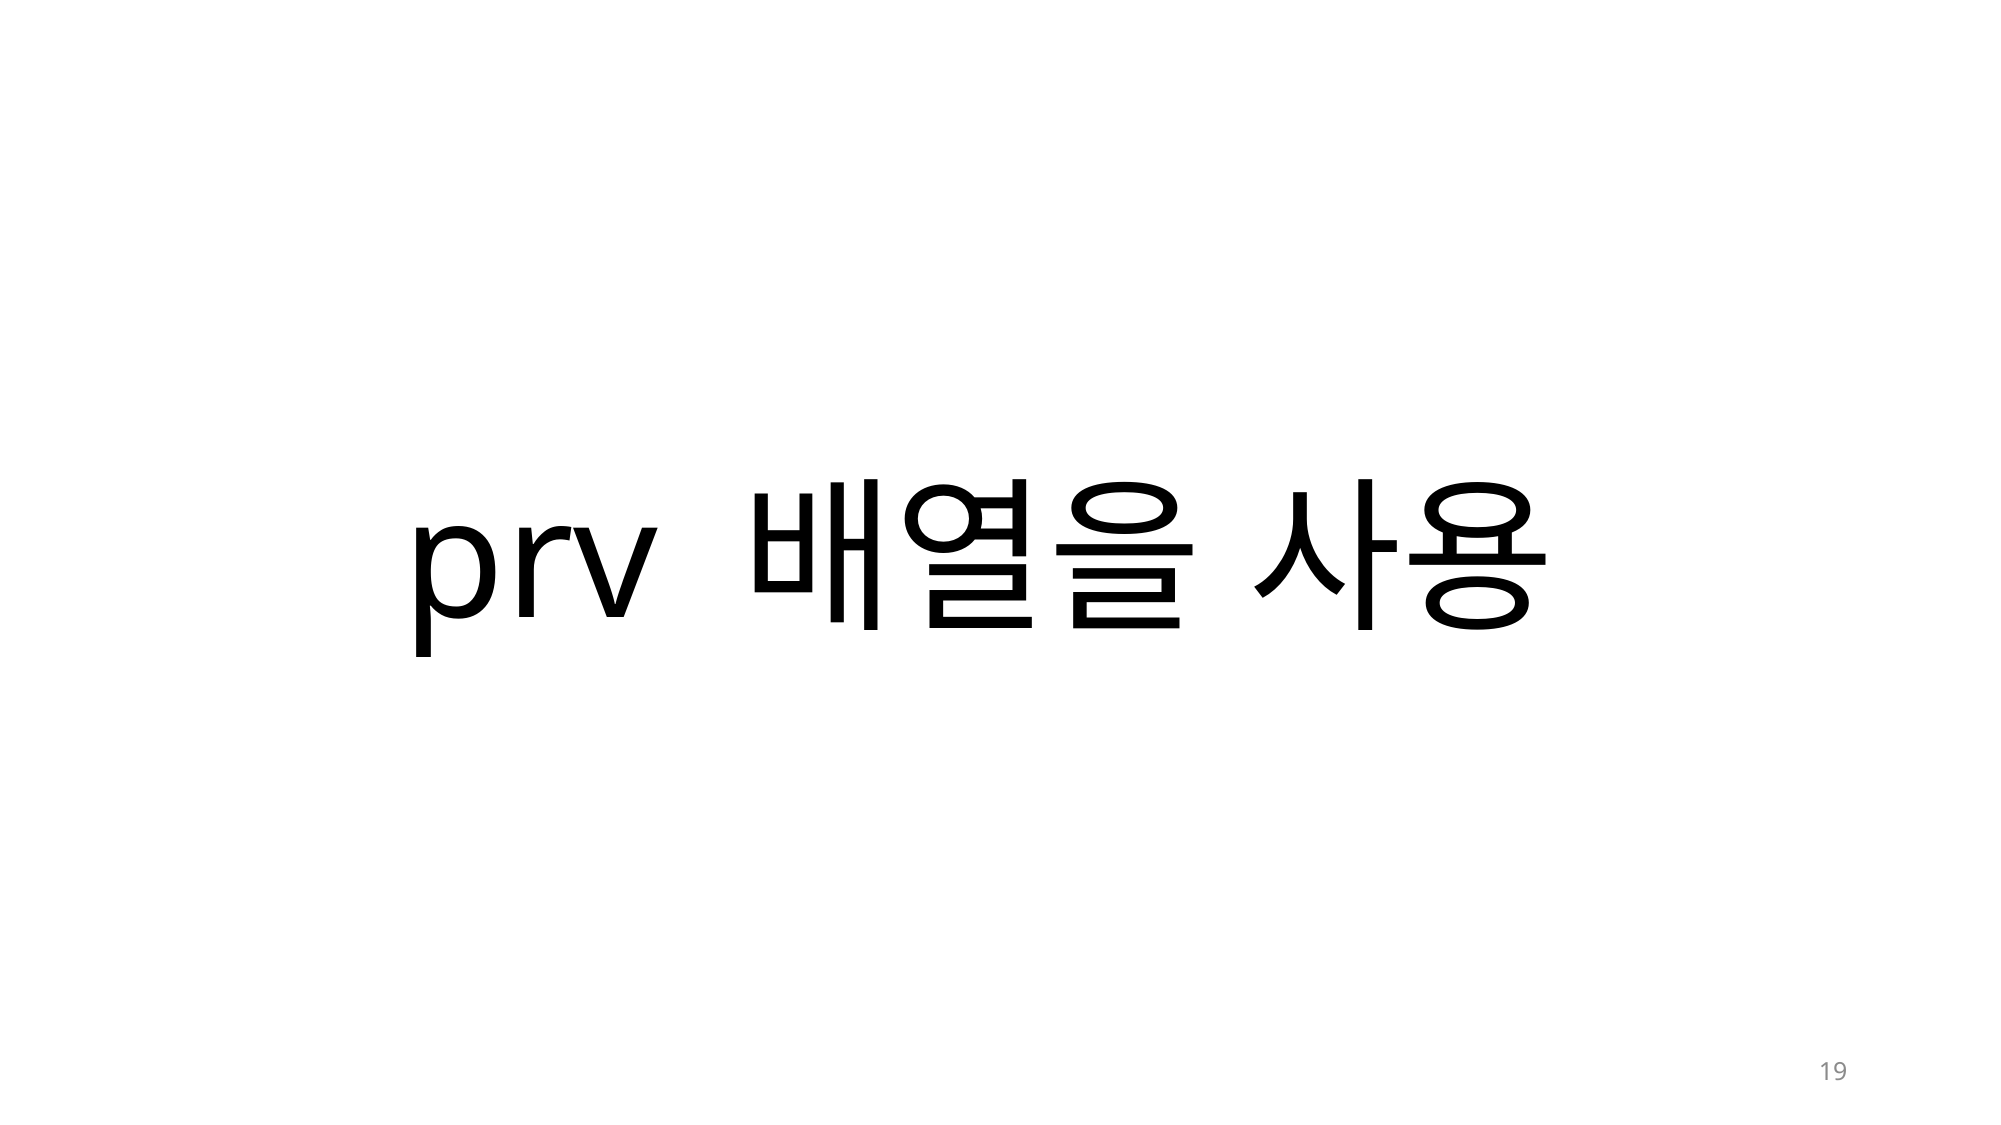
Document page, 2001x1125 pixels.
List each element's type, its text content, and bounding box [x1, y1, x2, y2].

text_box prv 배열을 사용 [203, 443, 1755, 659]
slide_number 19 [1412, 1042, 1863, 1103]
